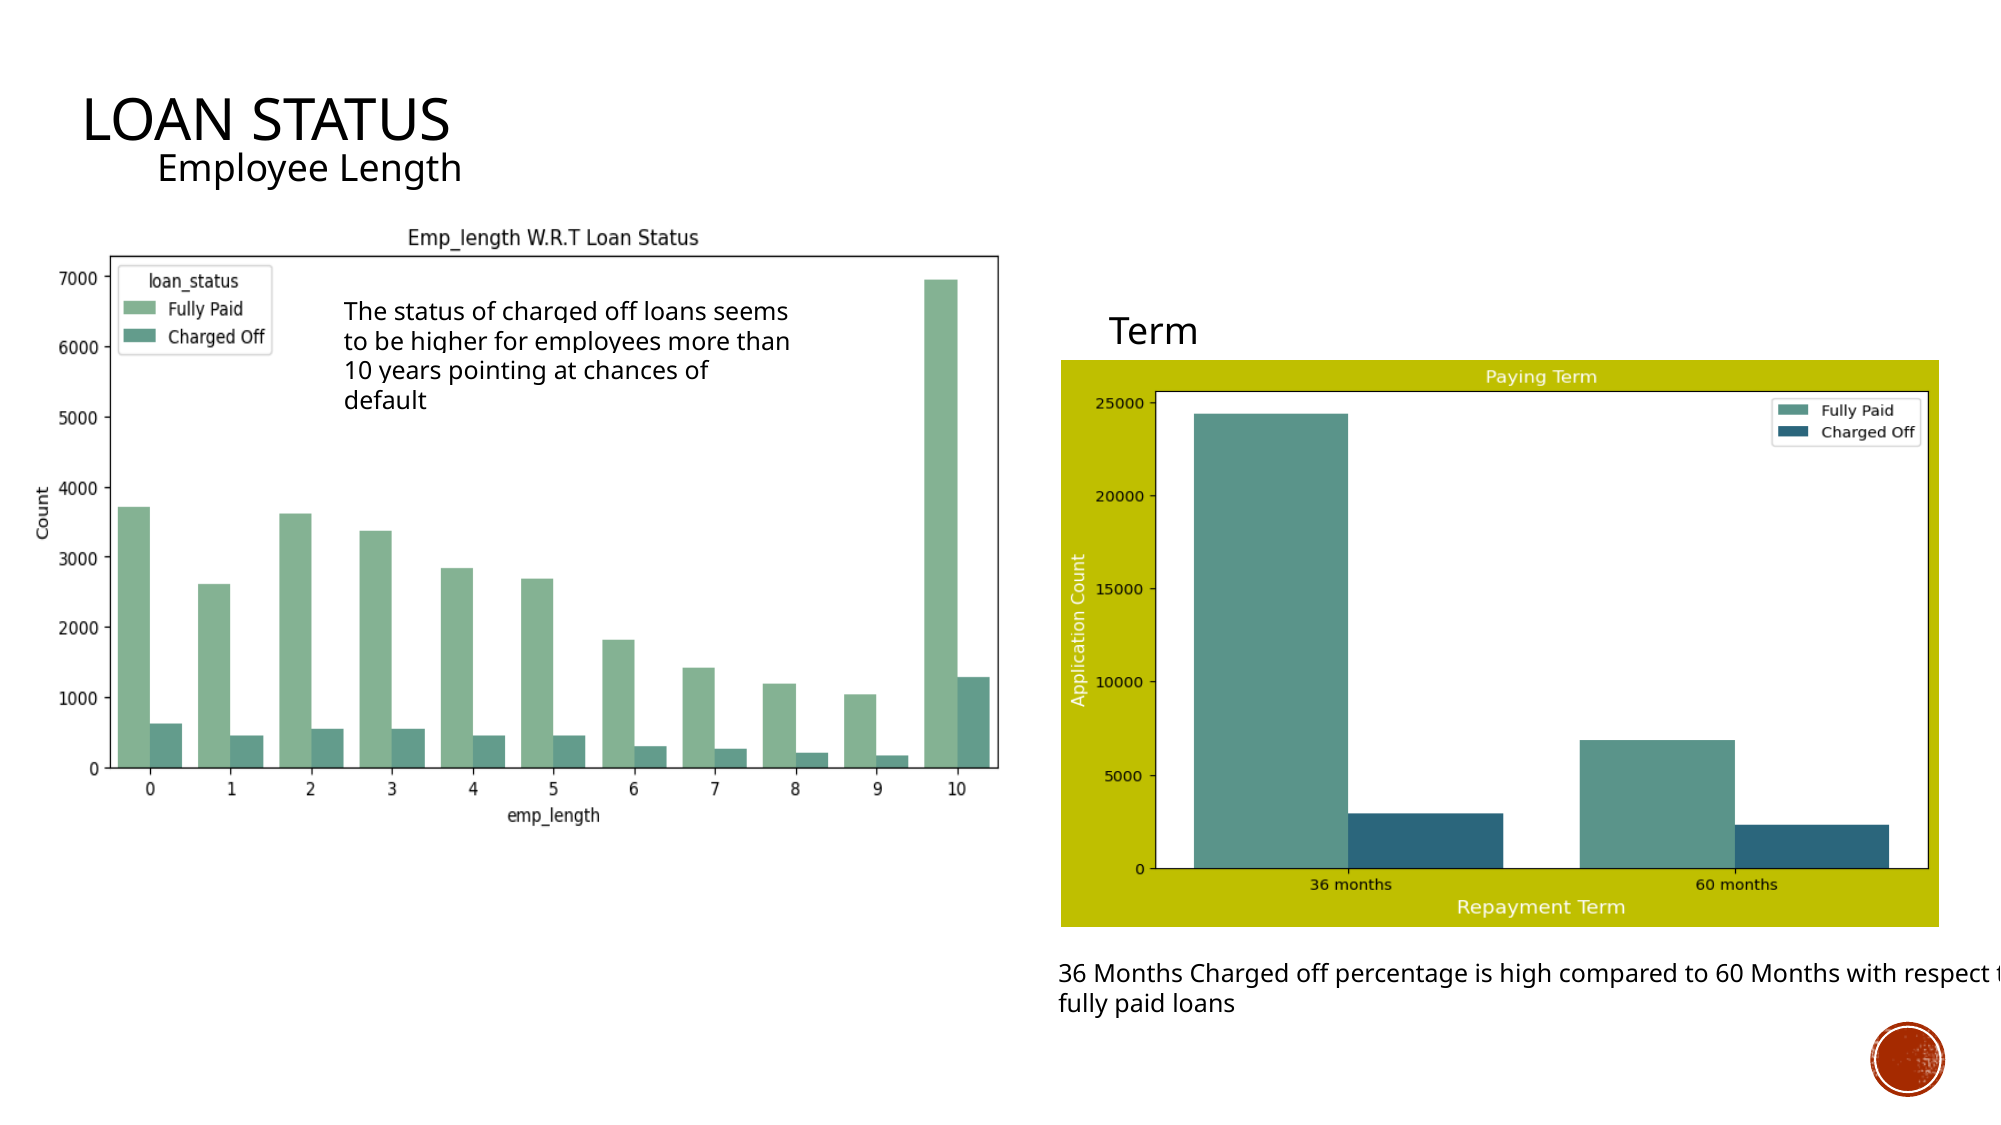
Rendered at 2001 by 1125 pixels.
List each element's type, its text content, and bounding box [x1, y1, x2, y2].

text_box Loan Status [66, 82, 1595, 223]
text_box Term [1094, 299, 1468, 360]
picture [24, 216, 1008, 838]
text_box 36 Months Charged off percentage is high compared to 60 Months with respect to fully paid loans [1043, 950, 2000, 1025]
text_box Employee Length [142, 136, 516, 196]
picture [1061, 360, 1939, 927]
